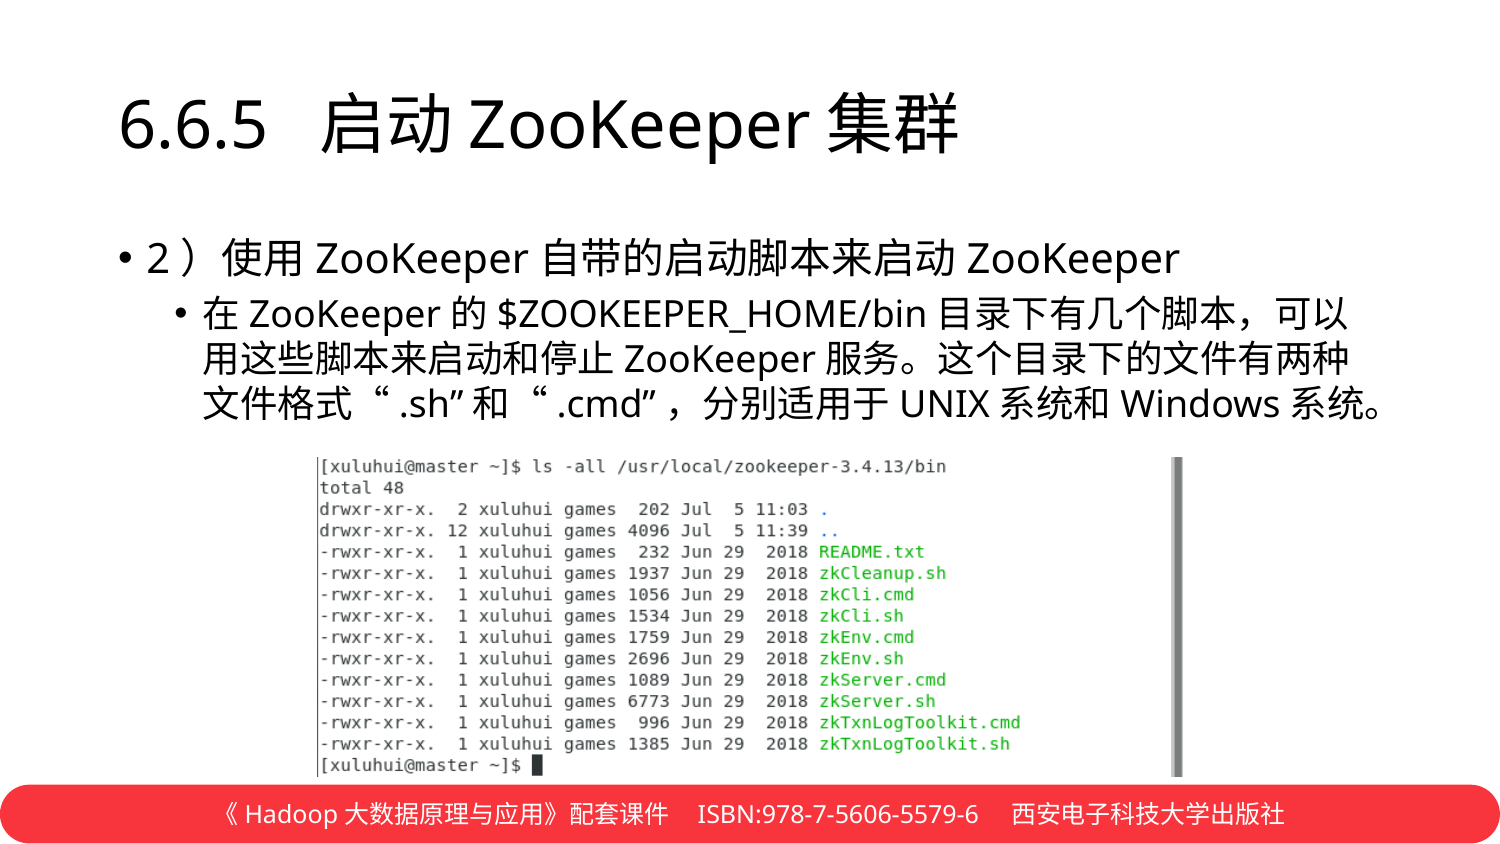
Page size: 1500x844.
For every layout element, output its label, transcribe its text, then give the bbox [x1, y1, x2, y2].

title 6.6.5 启动ZooKeeper集群 [103, 44, 1397, 208]
list 2）使用ZooKeeper自带的启动脚本来启动ZooKeeper 在ZooKeeper的$ZOOKEEPER_HOME/bin目录下有几个脚本，可以用这些脚本来启动和停止ZooKeeper服务。这个目录下的文件有两种文件格式“.sh”和“.cmd”，分别适用于UNIX系统和Windows系统。 [103, 224, 1397, 760]
picture [317, 457, 1183, 777]
